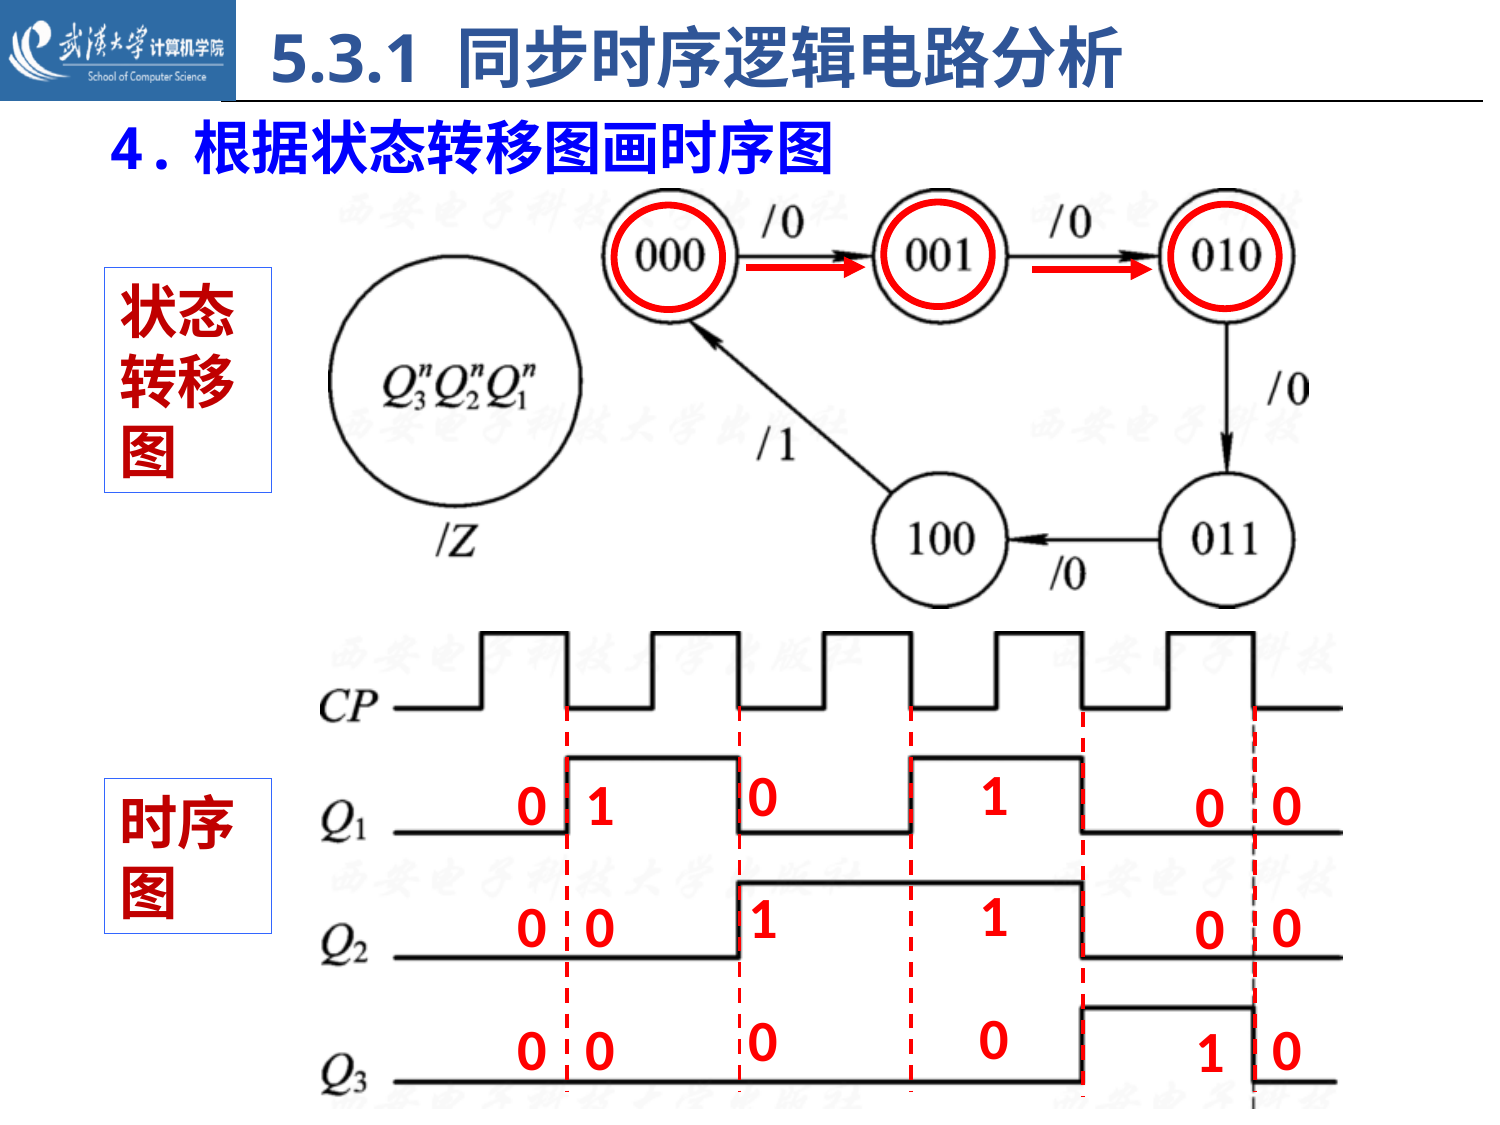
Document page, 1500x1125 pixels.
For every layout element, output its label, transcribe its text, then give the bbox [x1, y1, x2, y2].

text_box 4.根据状态转移图画时序图 [95, 104, 1179, 189]
picture [328, 188, 1309, 609]
picture [320, 631, 1343, 1109]
text_box 时序图 [104, 778, 272, 934]
text_box 5.3.1 同步时序逻辑电路分析 [255, 8, 1270, 100]
picture [0, 0, 236, 101]
text_box 状态转移图 [104, 267, 272, 493]
